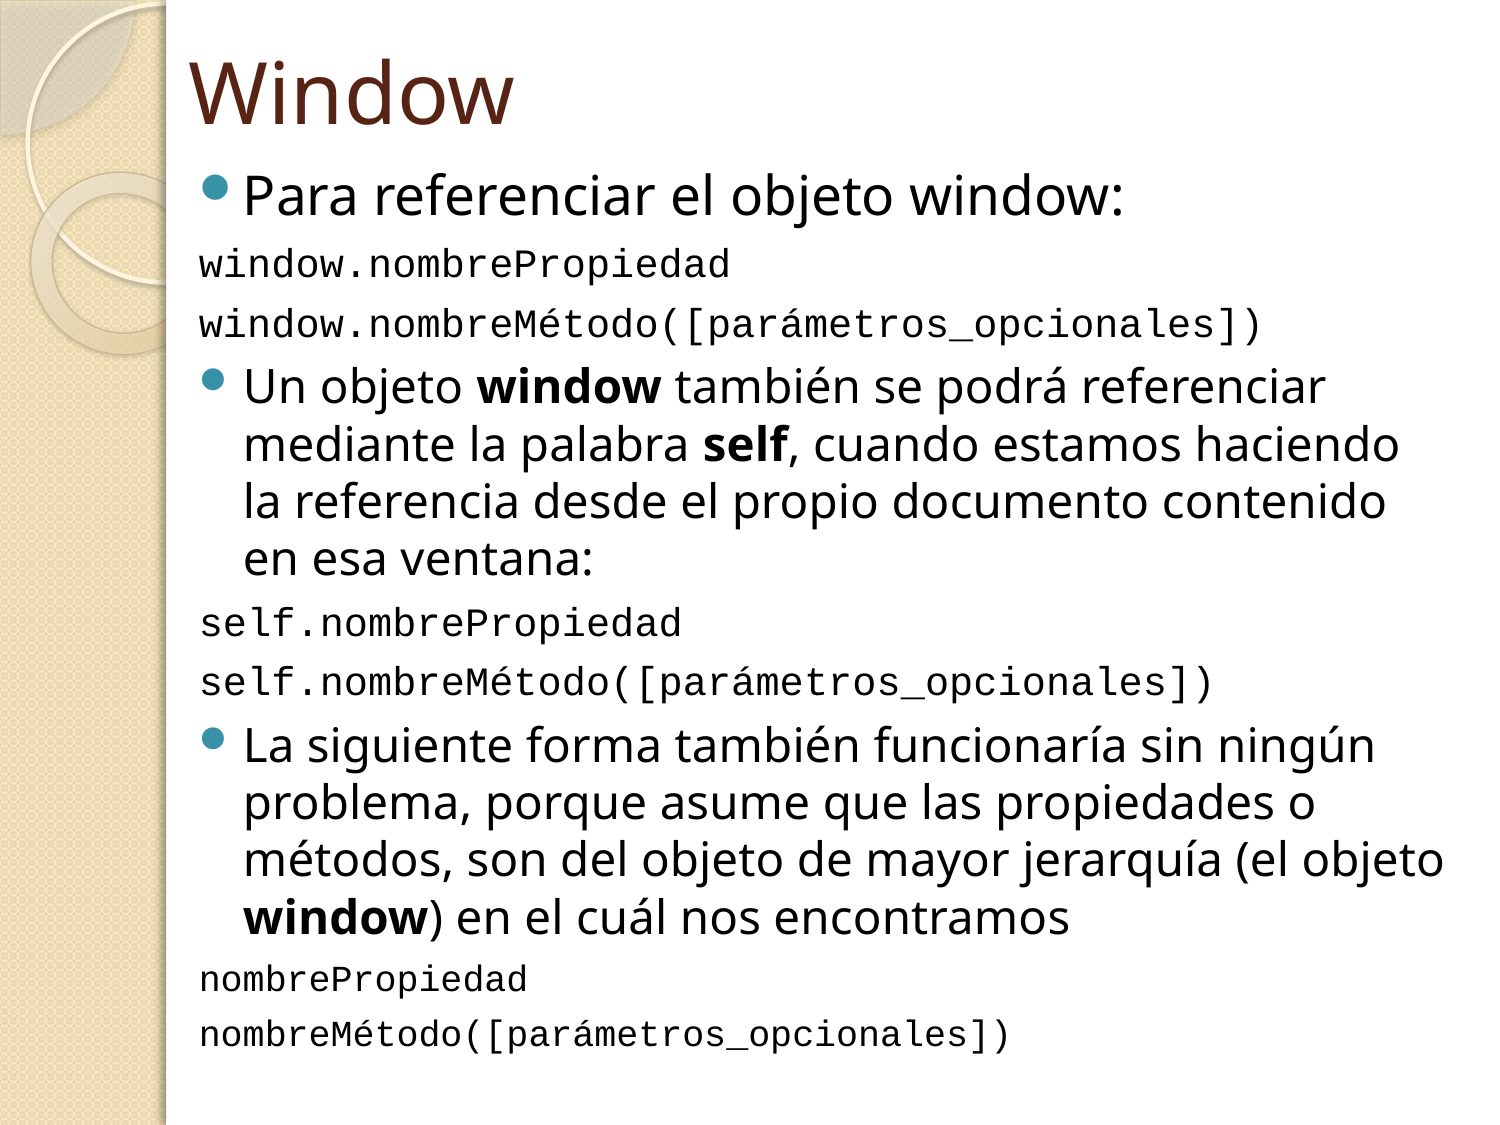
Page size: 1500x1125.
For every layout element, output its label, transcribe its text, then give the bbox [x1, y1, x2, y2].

title Window [174, 30, 1469, 149]
list Para referenciar el objeto window: window.nombrePropiedad window.nombreMétodo([parámetros_opcionales]) Un objeto window también se podrá referenciar mediante la palabra self, cuando estamos haciendo la referencia desde el propio documento contenido en esa ventana: self.nombrePropiedad self.nombreMétodo([parámetros_opcionales]) La siguiente forma también funcionaría sin ningún problema, porque asume que las propiedades o métodos, son del objeto de mayor jerarquía (el objeto window) en el cuál nos encontramos nombrePropiedad nombreMétodo([parámetros_opcionales]) [171, 153, 1466, 1063]
